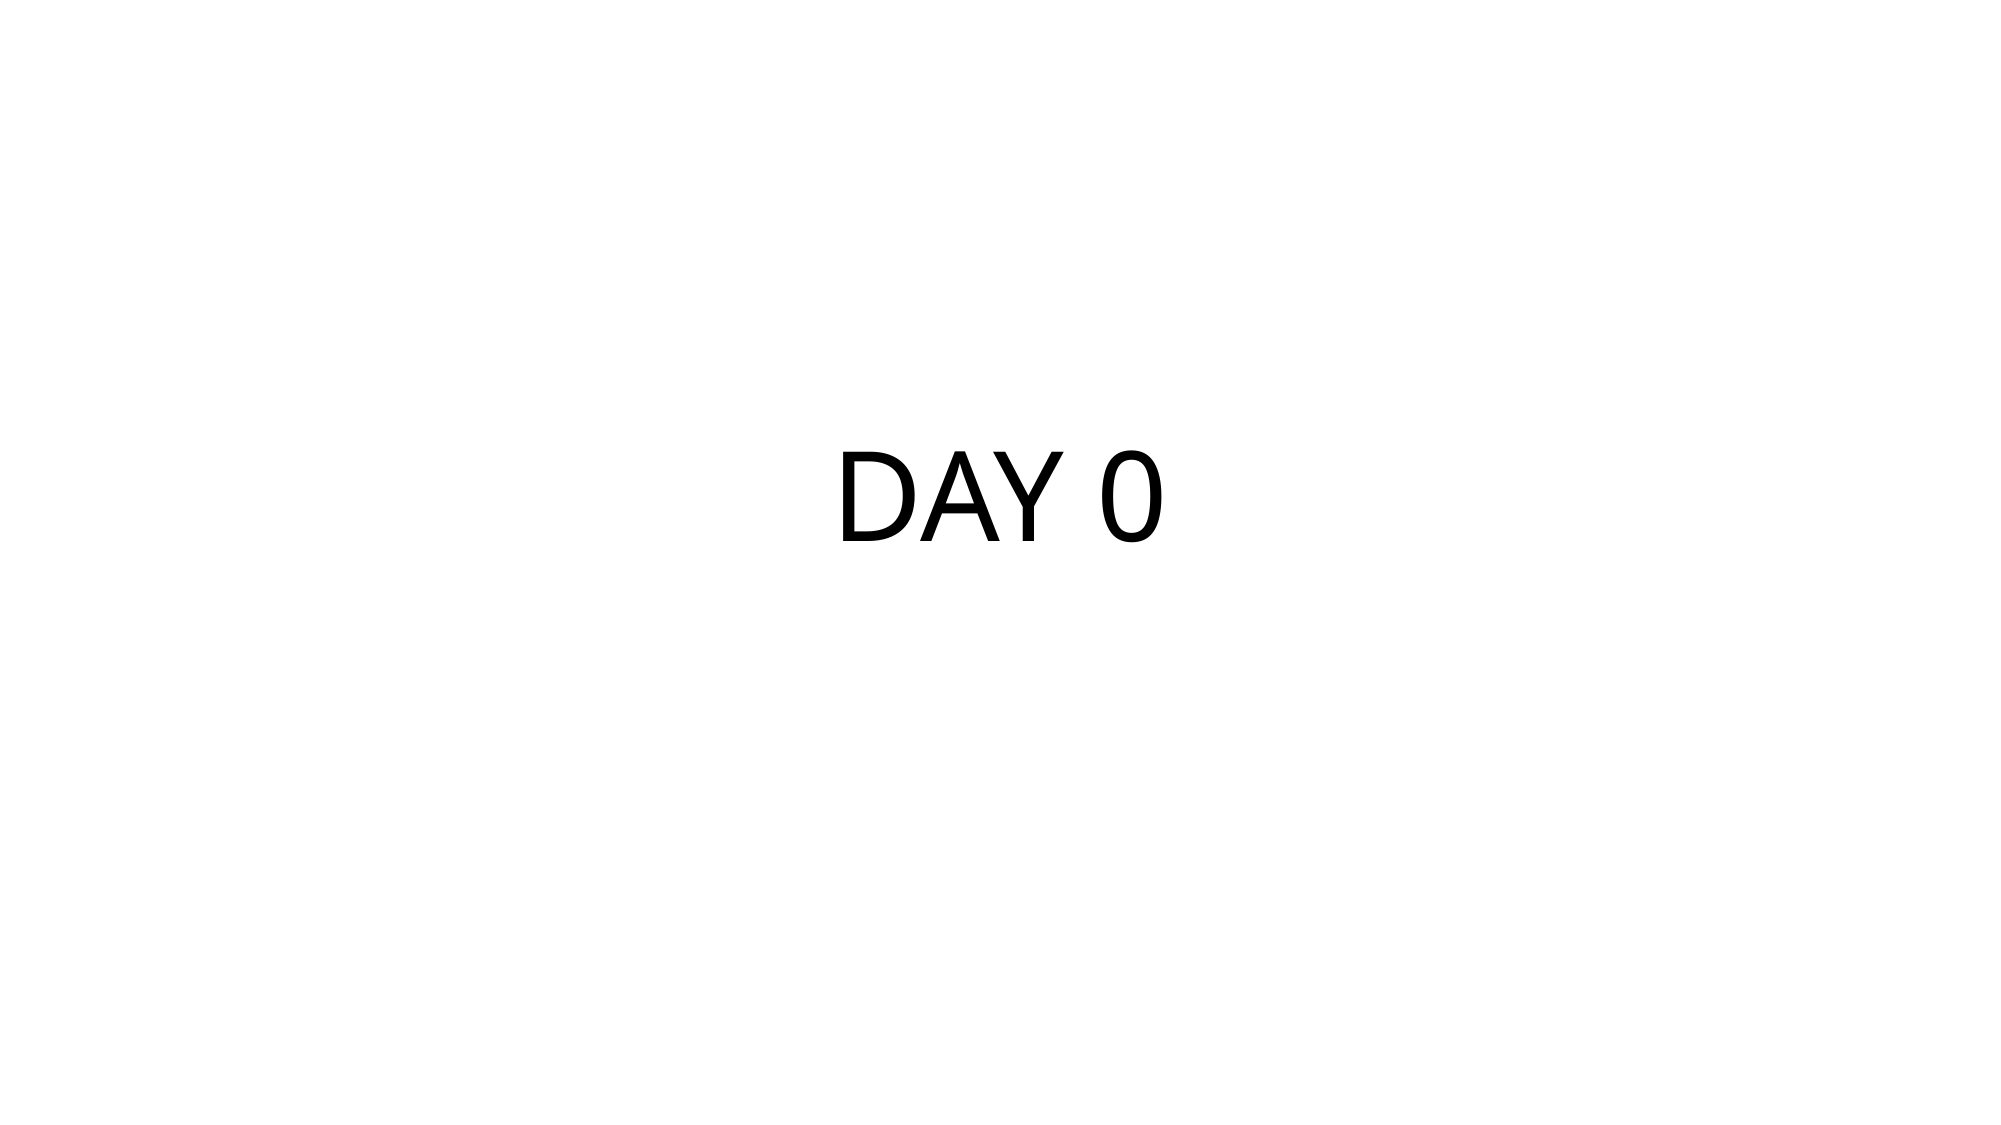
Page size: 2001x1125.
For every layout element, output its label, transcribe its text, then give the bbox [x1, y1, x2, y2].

title DAY 0 [249, 184, 1750, 576]
